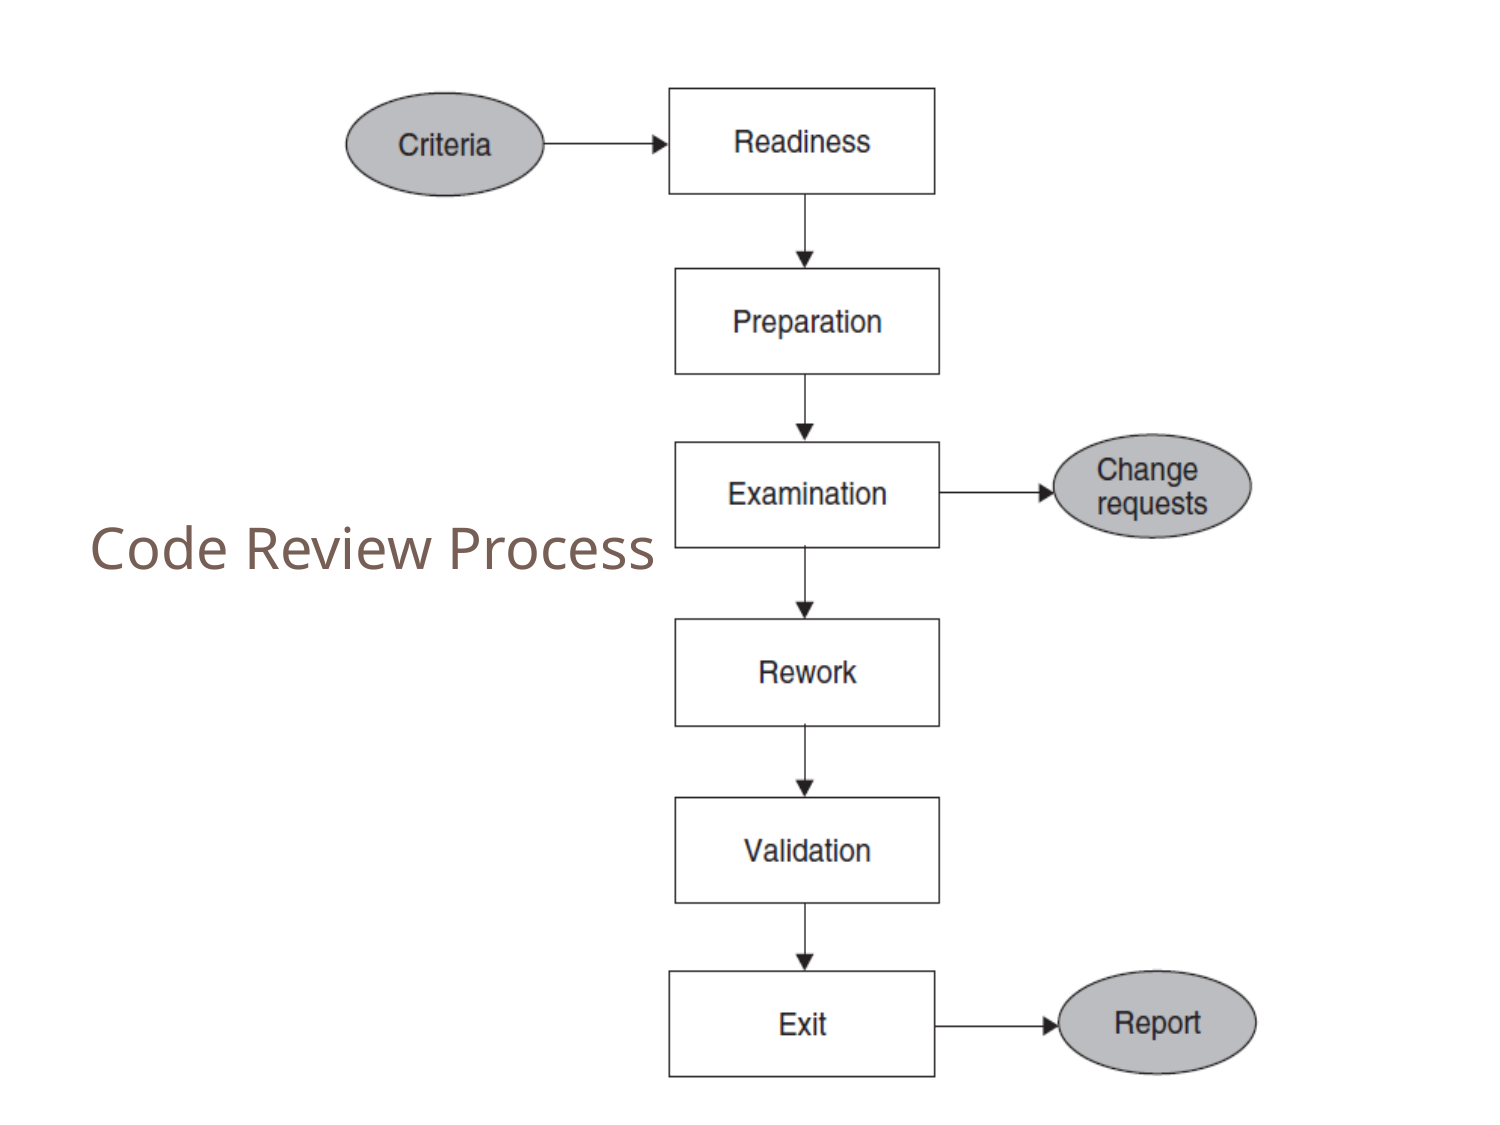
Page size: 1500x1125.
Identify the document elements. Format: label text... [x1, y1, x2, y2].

picture [337, 49, 1276, 1081]
title Code Review Process [75, 474, 331, 618]
